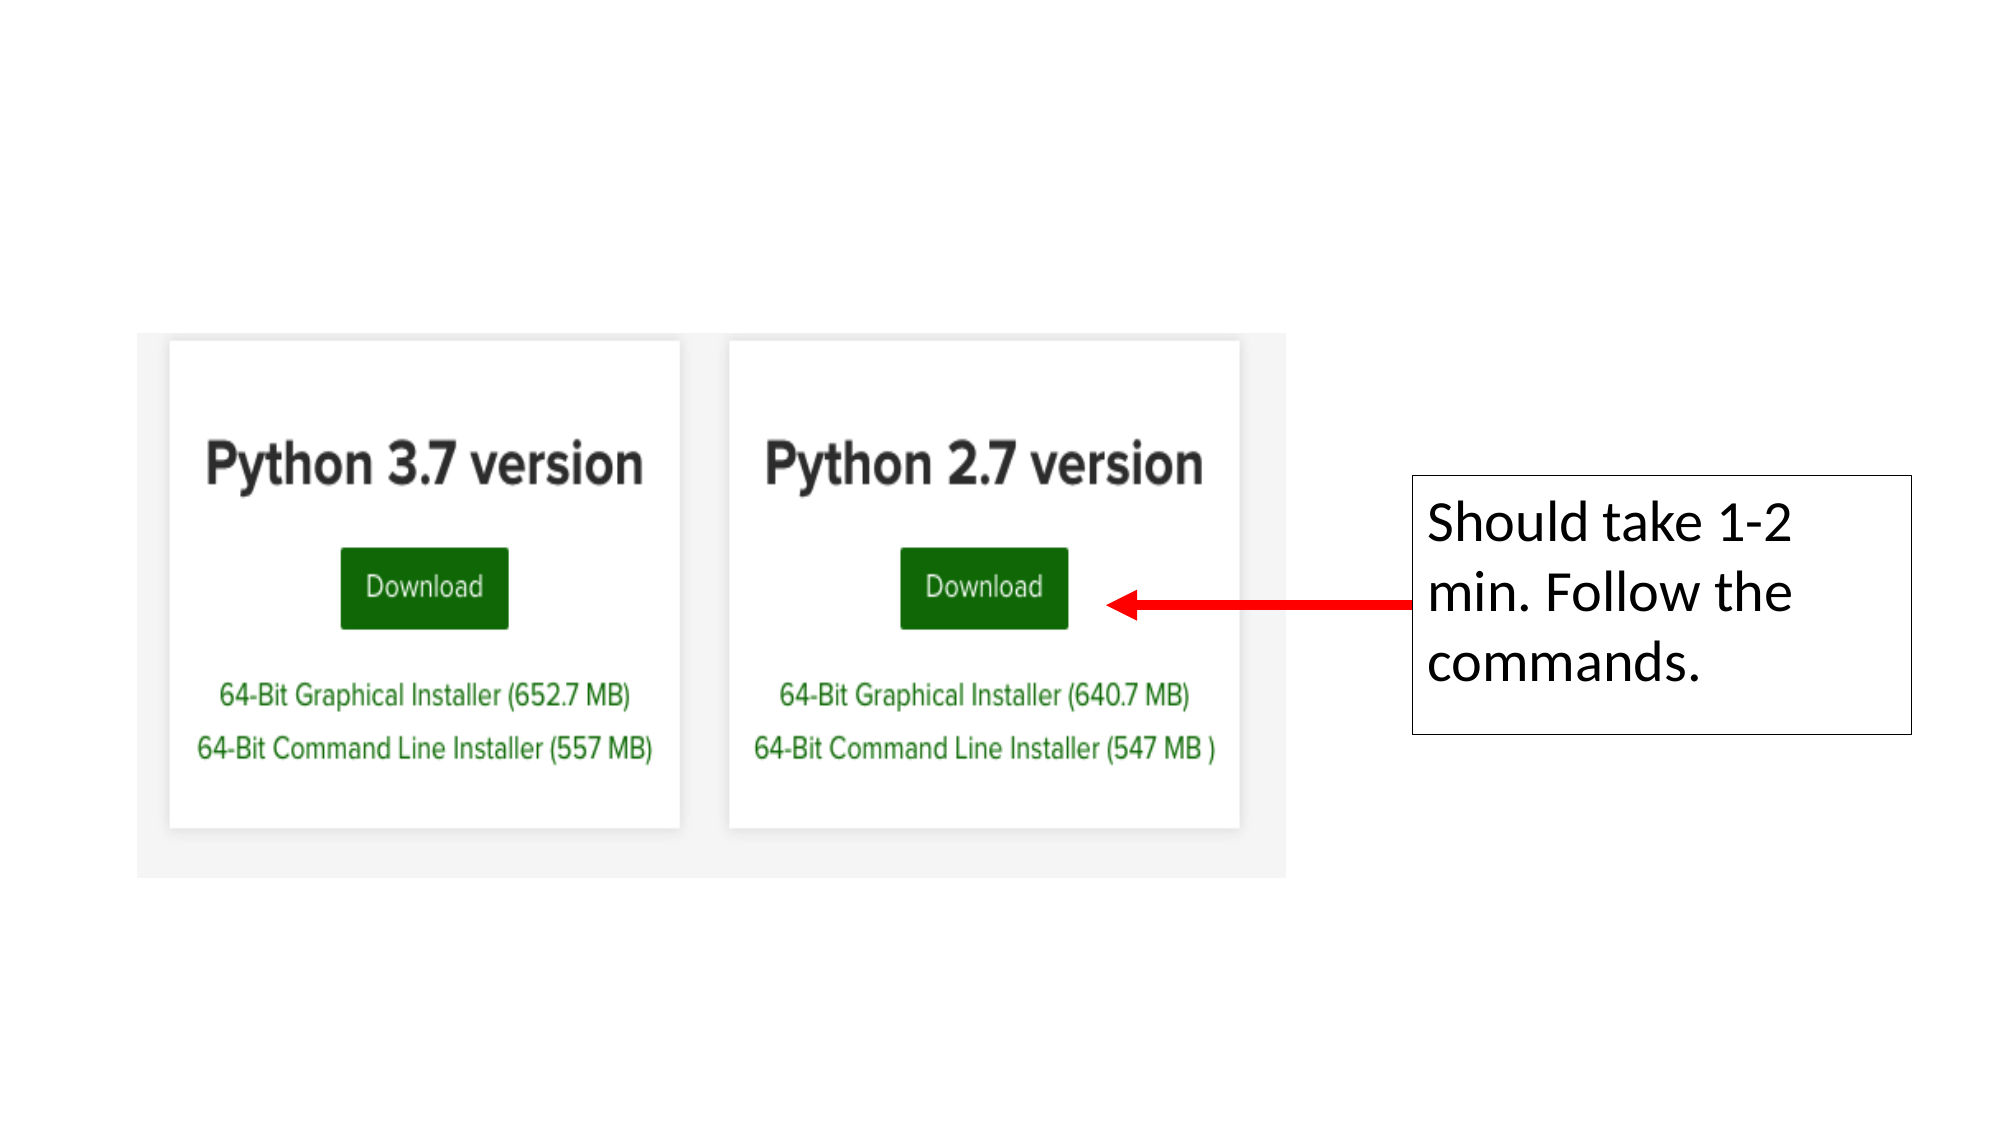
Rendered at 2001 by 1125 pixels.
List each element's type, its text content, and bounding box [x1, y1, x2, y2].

text_box Should take 1-2 min. Follow the commands. [1412, 475, 1912, 735]
picture [137, 332, 1286, 878]
